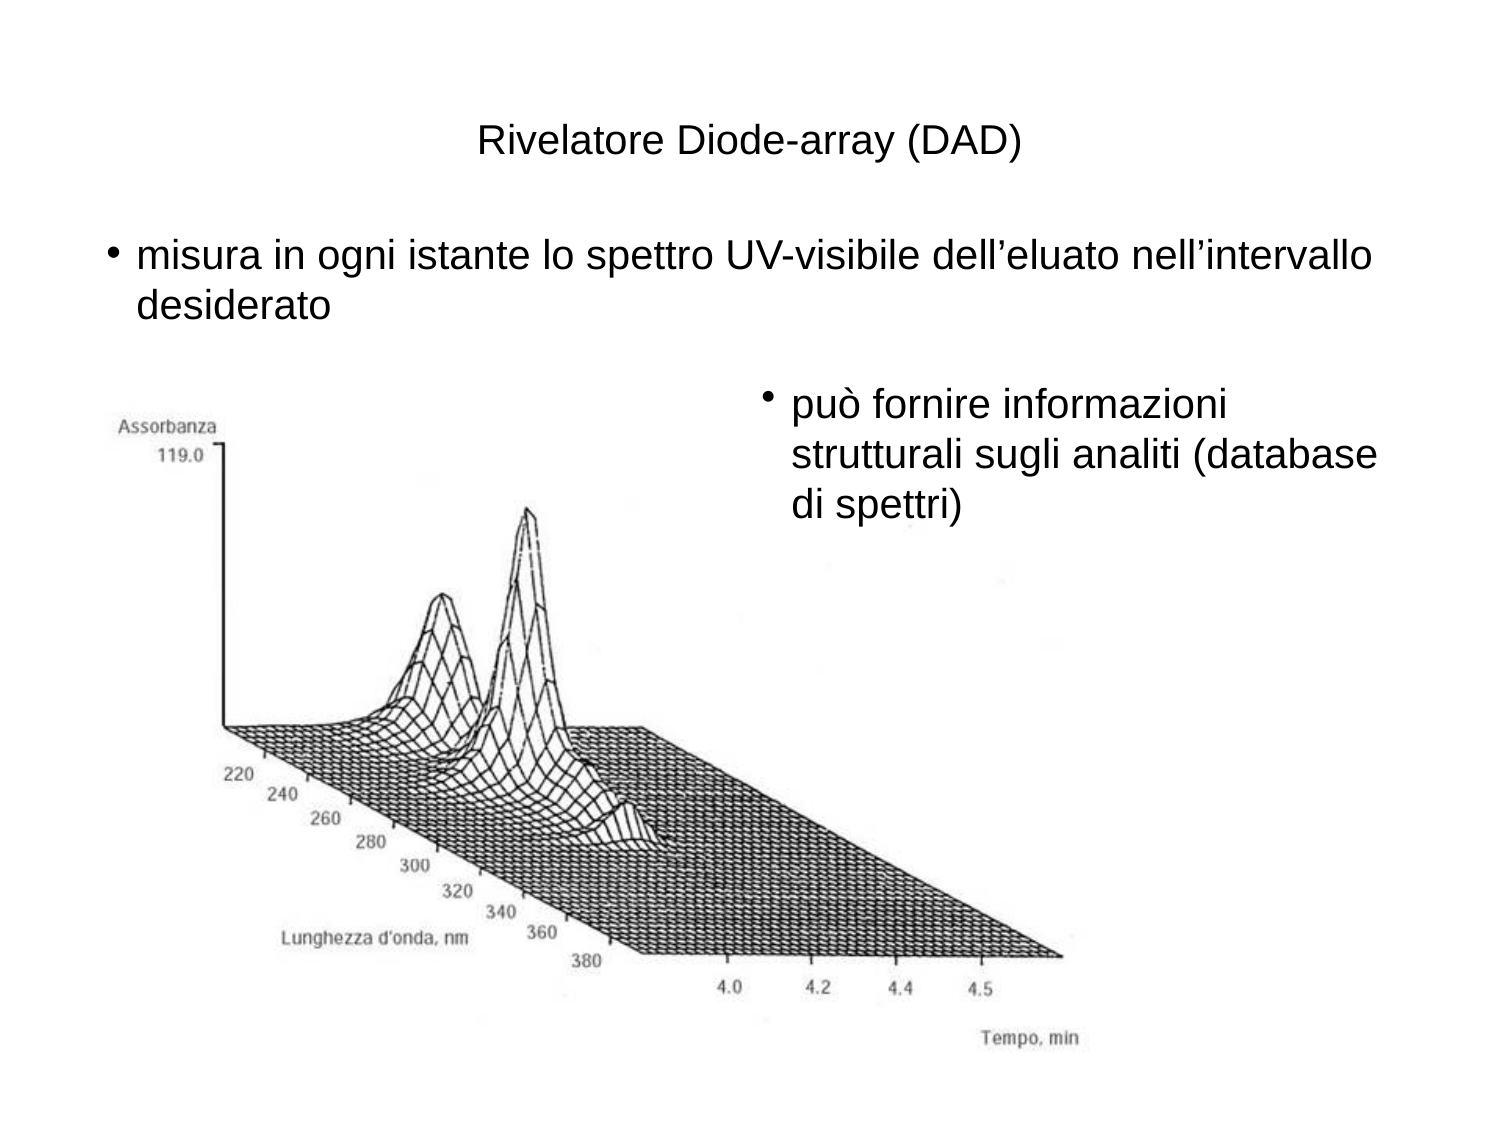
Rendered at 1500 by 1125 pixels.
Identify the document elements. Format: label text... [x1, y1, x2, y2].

picture [100, 399, 1105, 1071]
text_box può fornire informazioni strutturali sugli analiti (database di spettri) [747, 369, 1409, 534]
title Rivelatore Diode-array (DAD) [112, 99, 1388, 175]
list misura in ogni istante lo spettro UV-visibile dell’eluato nell’intervallo desiderato [91, 220, 1410, 354]
